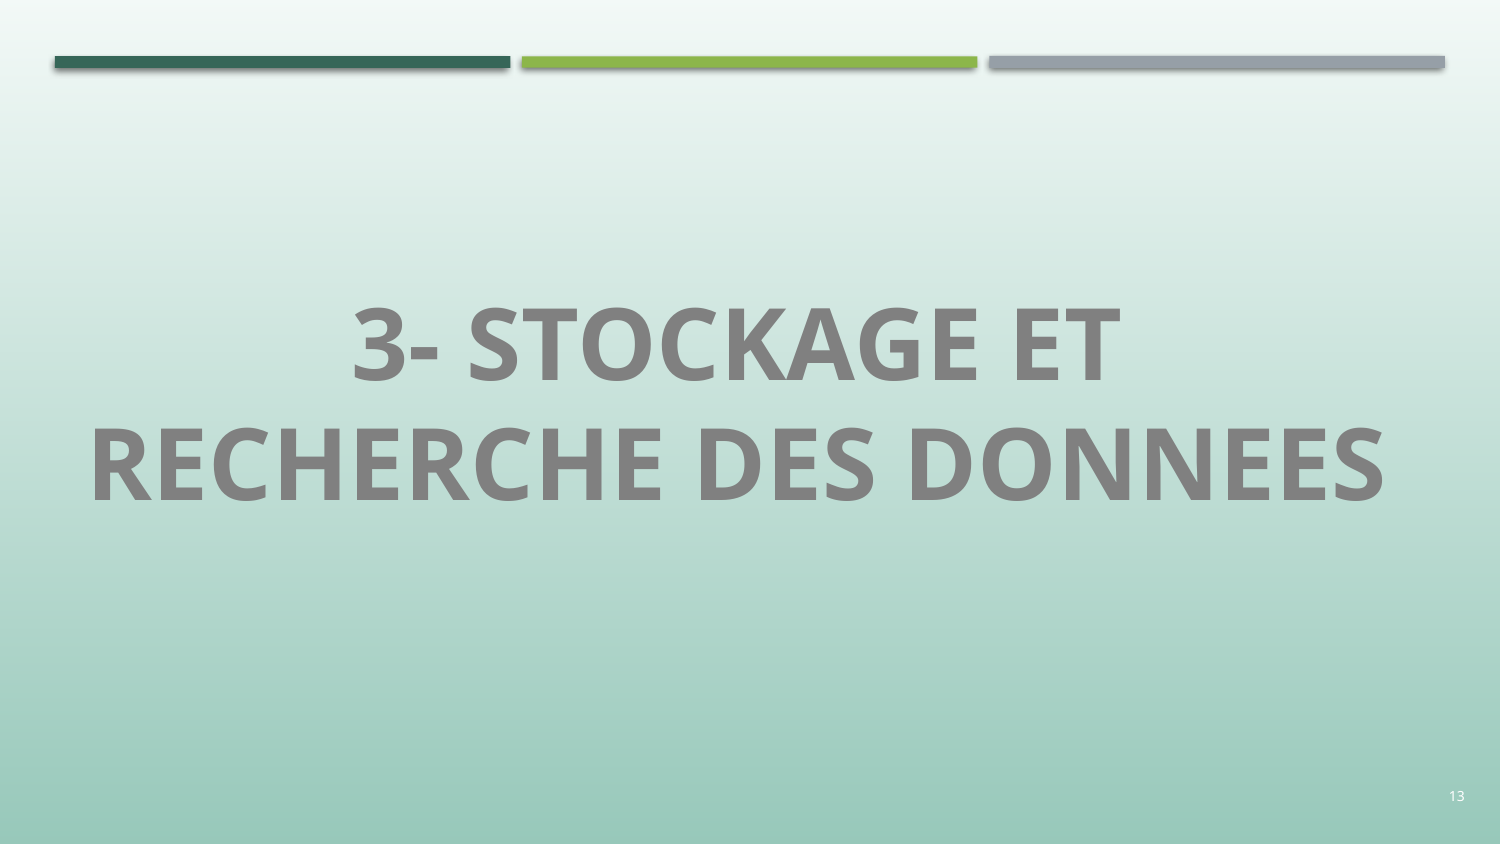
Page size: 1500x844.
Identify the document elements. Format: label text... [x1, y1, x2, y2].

slide_number 13 [1389, 764, 1480, 830]
title 3- Stockage et recherche des donnees [34, 322, 1441, 478]
